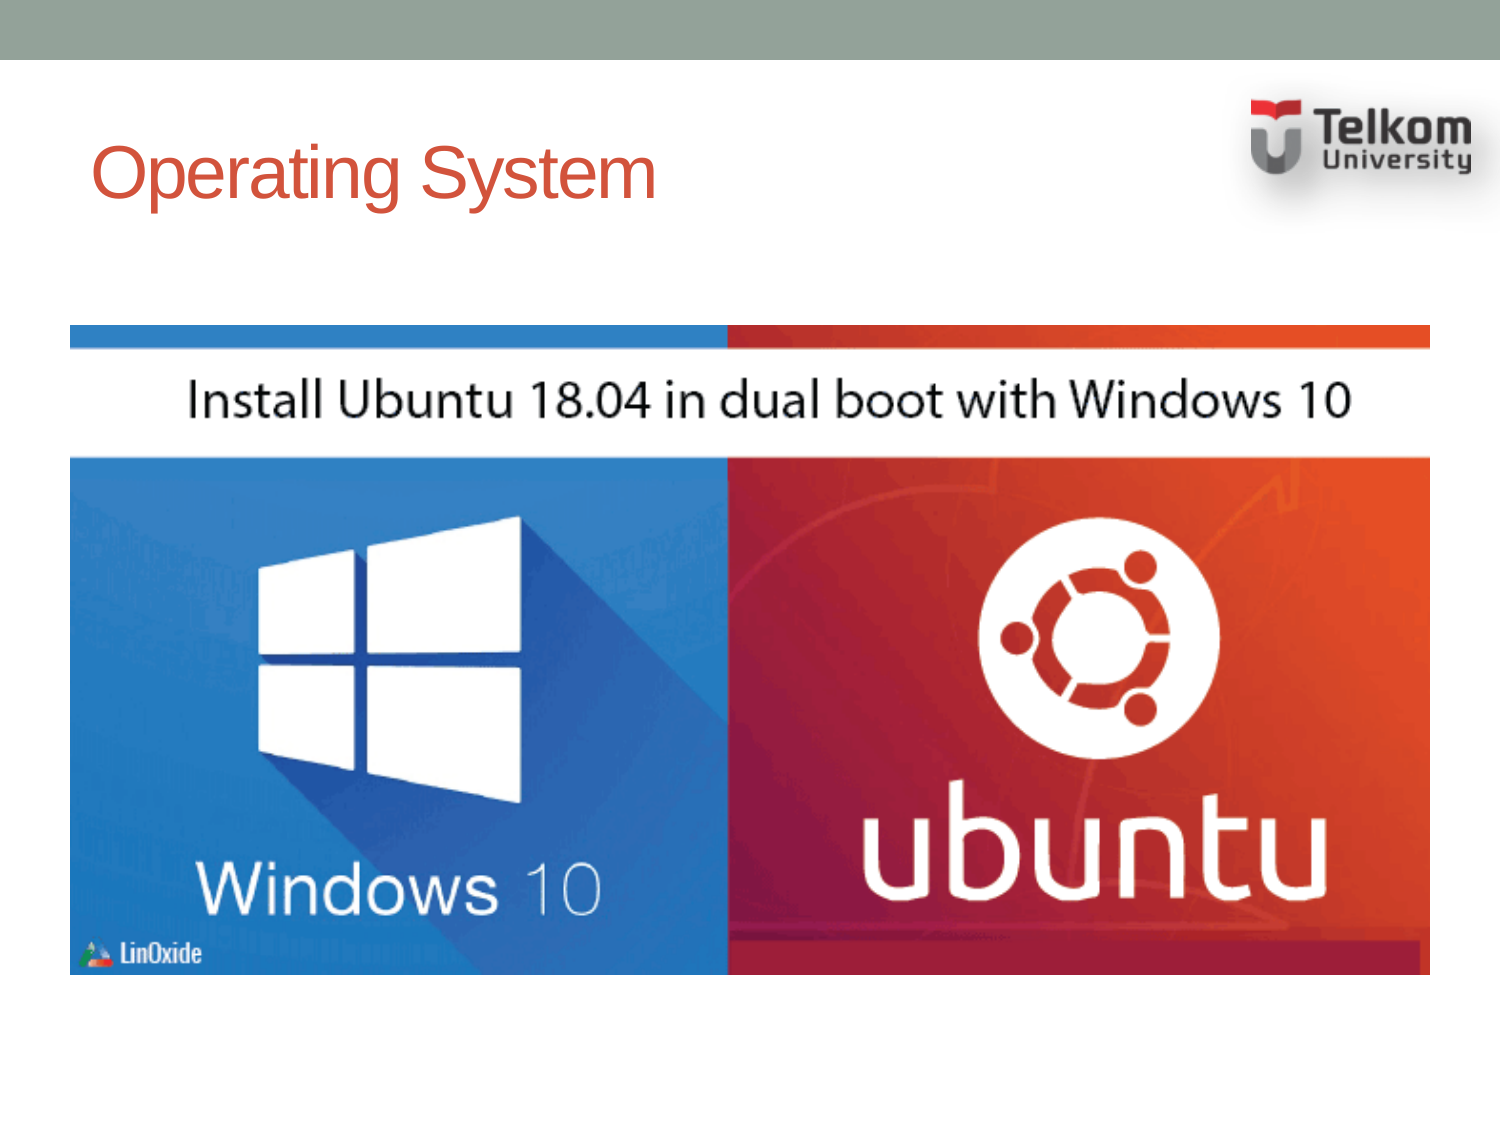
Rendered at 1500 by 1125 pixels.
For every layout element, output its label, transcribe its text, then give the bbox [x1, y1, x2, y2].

picture [70, 325, 1430, 976]
title Operating System [75, 87, 1425, 250]
picture [1251, 96, 1471, 179]
